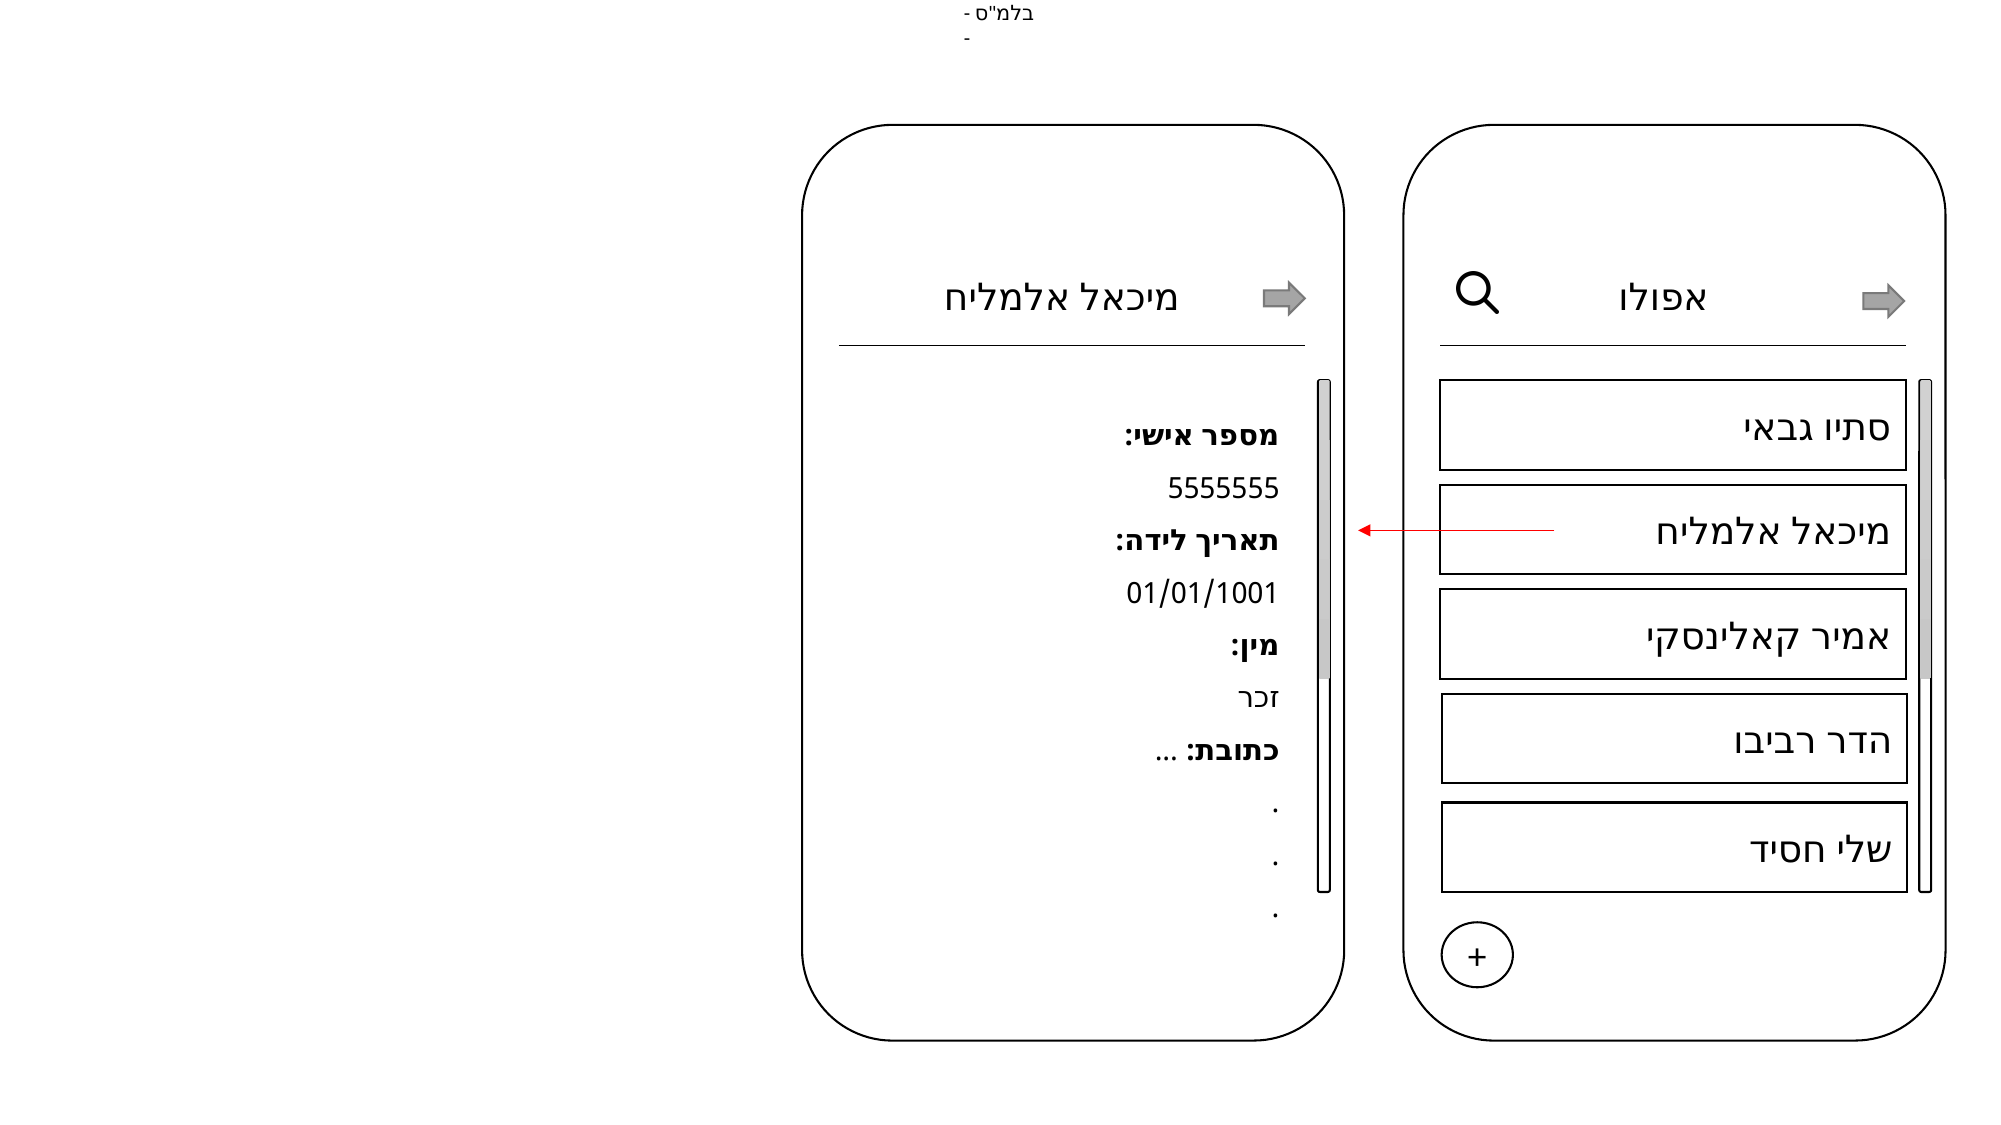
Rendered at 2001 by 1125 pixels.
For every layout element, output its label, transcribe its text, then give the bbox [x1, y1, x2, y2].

text_box [1918, 379, 1933, 894]
text_box הדר רביבו [1441, 693, 1908, 784]
text_box מספר אישי: 5555555 תאריך לידה: 01/01/1001 מין: זכר כתובת: ... . . . [849, 391, 1295, 931]
text_box אמיר קאלינסקי [1439, 588, 1907, 680]
text_box [1262, 280, 1307, 317]
text_box [838, 379, 1306, 893]
text_box + [1440, 921, 1514, 989]
text_box [801, 123, 1346, 1042]
text_box [1919, 379, 1932, 680]
text_box מיכאל אלמליח [1439, 484, 1907, 575]
text_box אפולו [1431, 265, 1896, 326]
text_box סתיו גבאי [1439, 379, 1907, 471]
text_box [1316, 379, 1331, 894]
text_box [1318, 379, 1331, 680]
text_box שלי חסיד [1441, 801, 1908, 893]
text_box [1862, 282, 1906, 320]
text_box [1402, 123, 1947, 1042]
picture [1456, 271, 1499, 314]
text_box מיכאל אלמליח [829, 265, 1295, 326]
